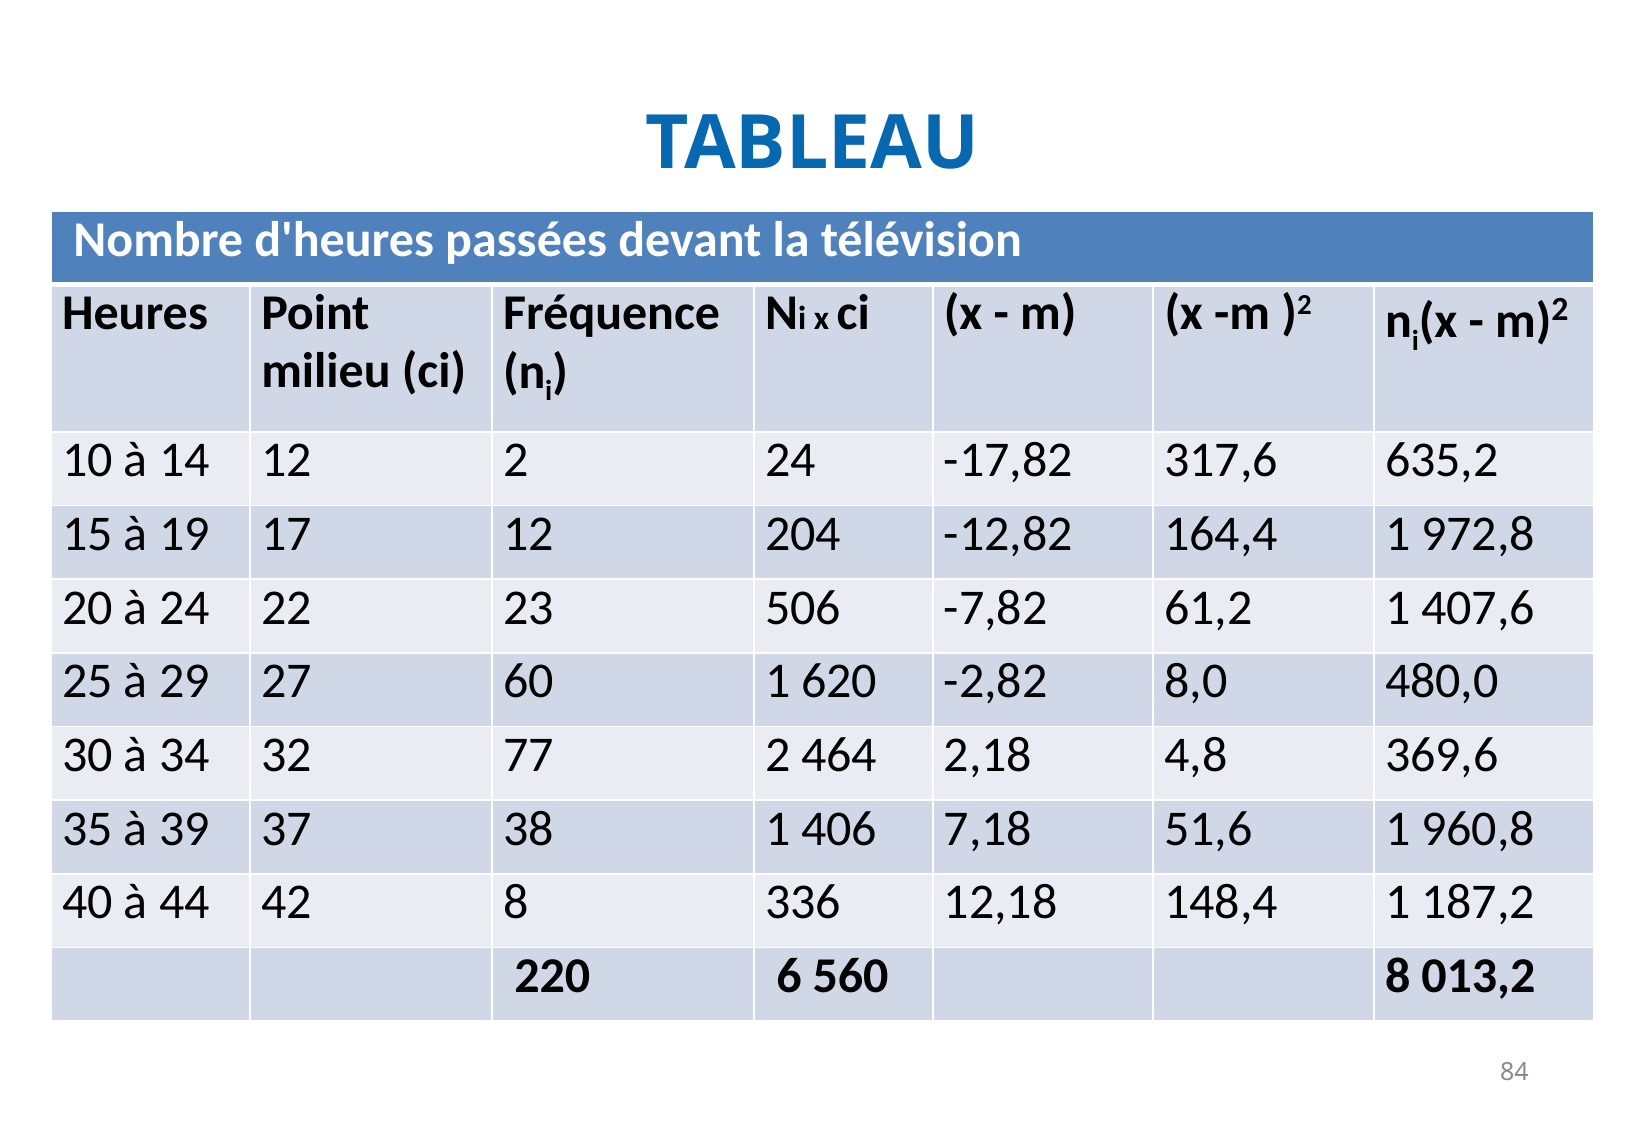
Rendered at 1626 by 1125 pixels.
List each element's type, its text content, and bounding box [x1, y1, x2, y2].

table_cell 27 [251, 654, 491, 726]
table_cell 164,4 [1154, 506, 1373, 578]
table_cell 369,6 [1375, 727, 1593, 799]
table_cell -2,82 [934, 654, 1152, 726]
table_cell 12 [251, 433, 491, 505]
table_cell 4,8 [1154, 727, 1373, 799]
table_cell 15 à 19 [52, 506, 249, 578]
table_cell -7,82 [934, 580, 1152, 652]
table_cell 2 [493, 433, 753, 505]
table_cell 6 560 [755, 948, 932, 1020]
title TABLEAU [81, 45, 1544, 210]
table_cell 317,6 [1154, 433, 1373, 505]
table_cell 2,18 [934, 727, 1152, 799]
table_cell 25 à 29 [52, 654, 249, 726]
table_cell -12,82 [934, 506, 1152, 578]
table_cell 336 [755, 875, 932, 947]
table_cell 32 [251, 727, 491, 799]
table_cell 77 [493, 727, 753, 799]
table_cell 51,6 [1154, 801, 1373, 873]
table_cell ni(x - m)2 [1375, 287, 1593, 431]
slide_number 84 [1164, 1042, 1544, 1103]
table_cell 30 à 34 [52, 727, 249, 799]
table_cell 1 960,8 [1375, 801, 1593, 873]
table_cell 635,2 [1375, 433, 1593, 505]
table_cell 1 406 [755, 801, 932, 873]
table_cell 2 464 [755, 727, 932, 799]
table_cell [251, 948, 491, 1020]
table_cell 22 [251, 580, 491, 652]
table_cell 60 [493, 654, 753, 726]
table_cell 8,0 [1154, 654, 1373, 726]
table_cell 8 013,2 [1375, 948, 1593, 1020]
table_cell (x -m )2 [1154, 287, 1373, 431]
table_header Nombre d'heures passées devant la télévision [52, 212, 1593, 282]
table_cell 12 [493, 506, 753, 578]
table_cell [934, 948, 1152, 1020]
table_cell [52, 948, 249, 1020]
table_cell 37 [251, 801, 491, 873]
table_cell 1 407,6 [1375, 580, 1593, 652]
table_cell 148,4 [1154, 875, 1373, 947]
table_cell Point milieu (ci) [251, 287, 491, 431]
table_cell 17 [251, 506, 491, 578]
table_cell -17,82 [934, 433, 1152, 505]
table_cell 38 [493, 801, 753, 873]
table_cell Heures [52, 287, 249, 431]
table_cell 480,0 [1375, 654, 1593, 726]
table_cell 204 [755, 506, 932, 578]
table_cell 61,2 [1154, 580, 1373, 652]
table_cell 20 à 24 [52, 580, 249, 652]
table_cell 42 [251, 875, 491, 947]
table_cell 506 [755, 580, 932, 652]
table_cell Ni x ci [755, 287, 932, 431]
table_cell 35 à 39 [52, 801, 249, 873]
table_cell 7,18 [934, 801, 1152, 873]
table_cell 1 187,2 [1375, 875, 1593, 947]
table_cell 220 [493, 948, 753, 1020]
table_cell 8 [493, 875, 753, 947]
table_cell (x - m) [934, 287, 1152, 431]
table_cell 12,18 [934, 875, 1152, 947]
table_cell 1 972,8 [1375, 506, 1593, 578]
table_cell 24 [755, 433, 932, 505]
table_cell [1154, 948, 1373, 1020]
table_cell 1 620 [755, 654, 932, 726]
table_cell 40 à 44 [52, 875, 249, 947]
table_cell 10 à 14 [52, 433, 249, 505]
table_cell 23 [493, 580, 753, 652]
table_cell Fréquence (ni) [493, 287, 753, 431]
